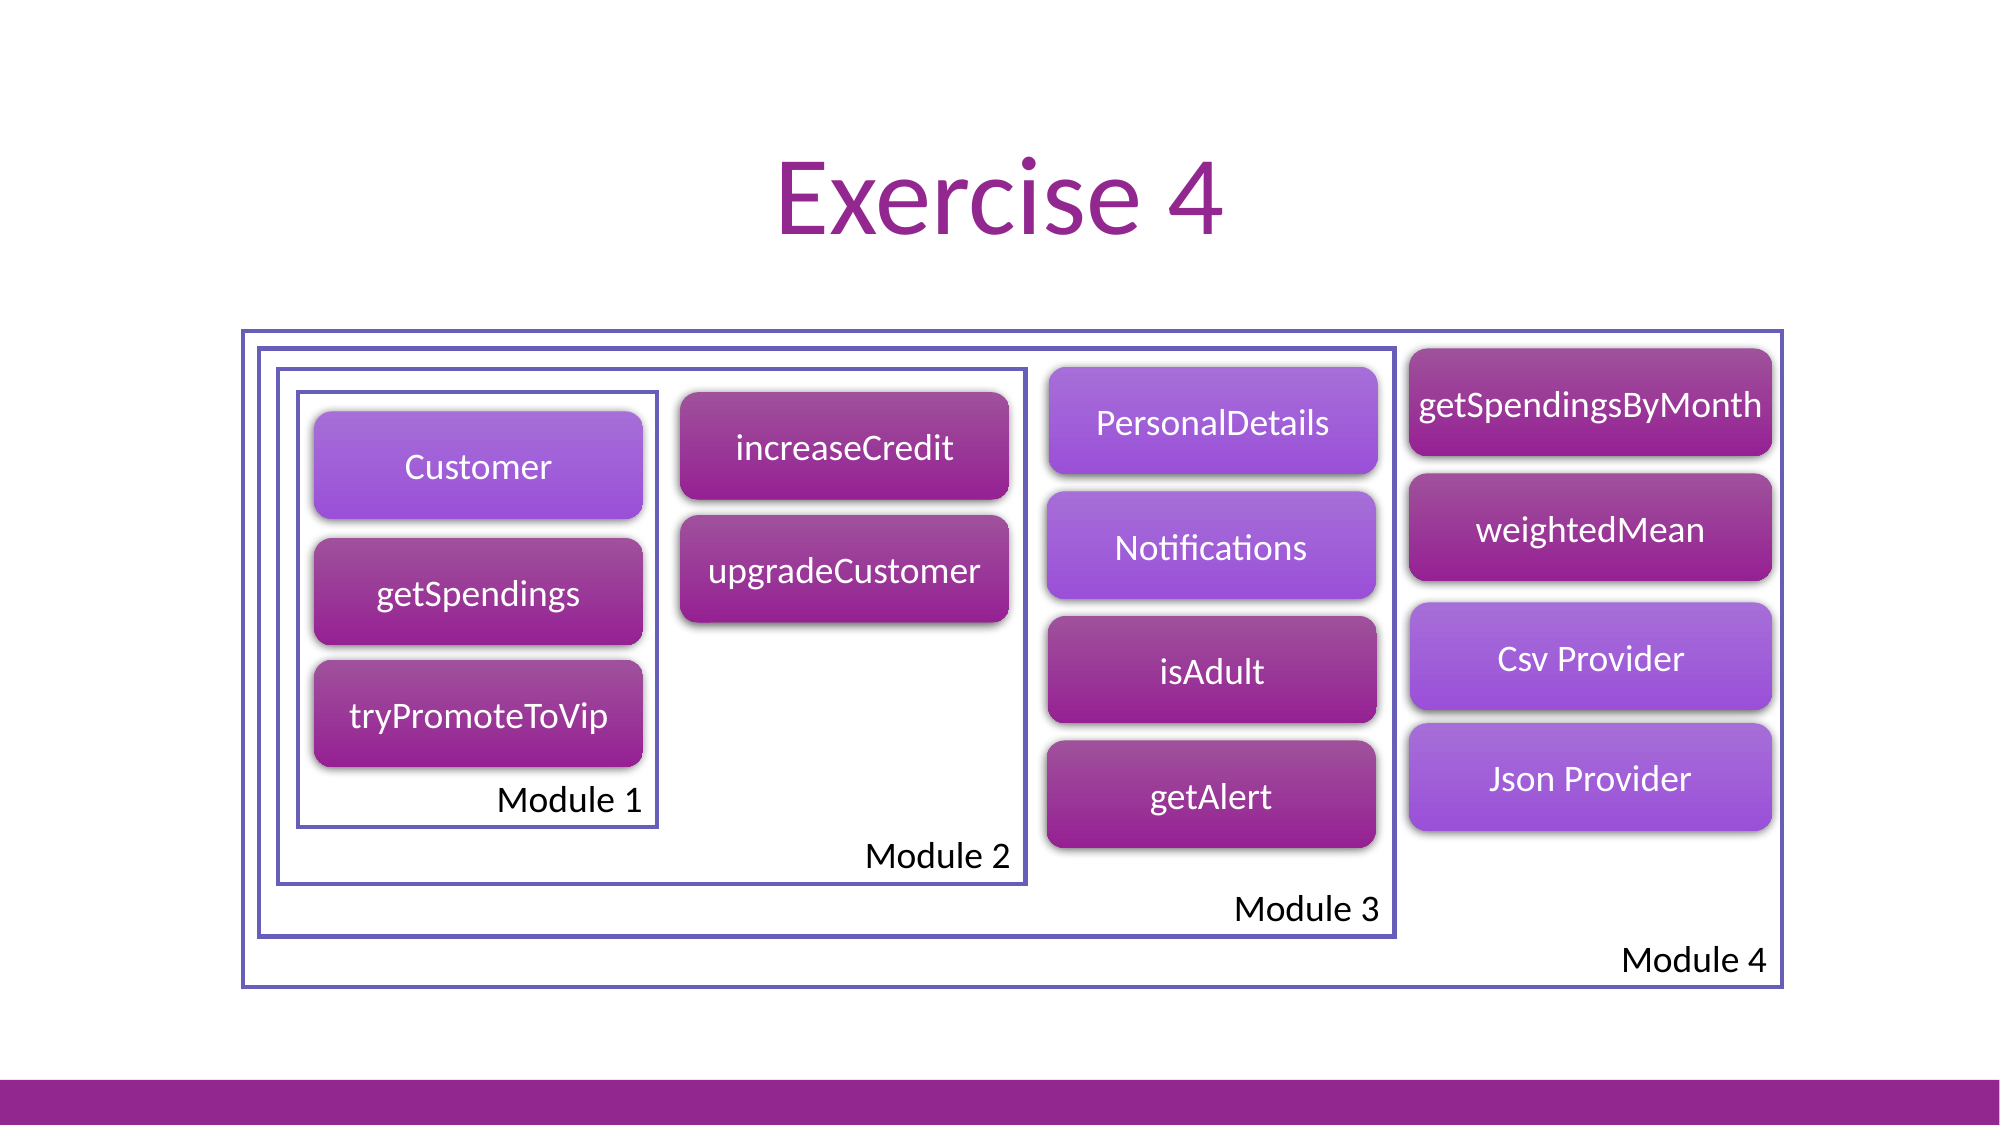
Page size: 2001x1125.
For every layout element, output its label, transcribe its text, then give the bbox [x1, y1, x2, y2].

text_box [242, 330, 1782, 988]
title Exercise 4 [219, 64, 1780, 267]
